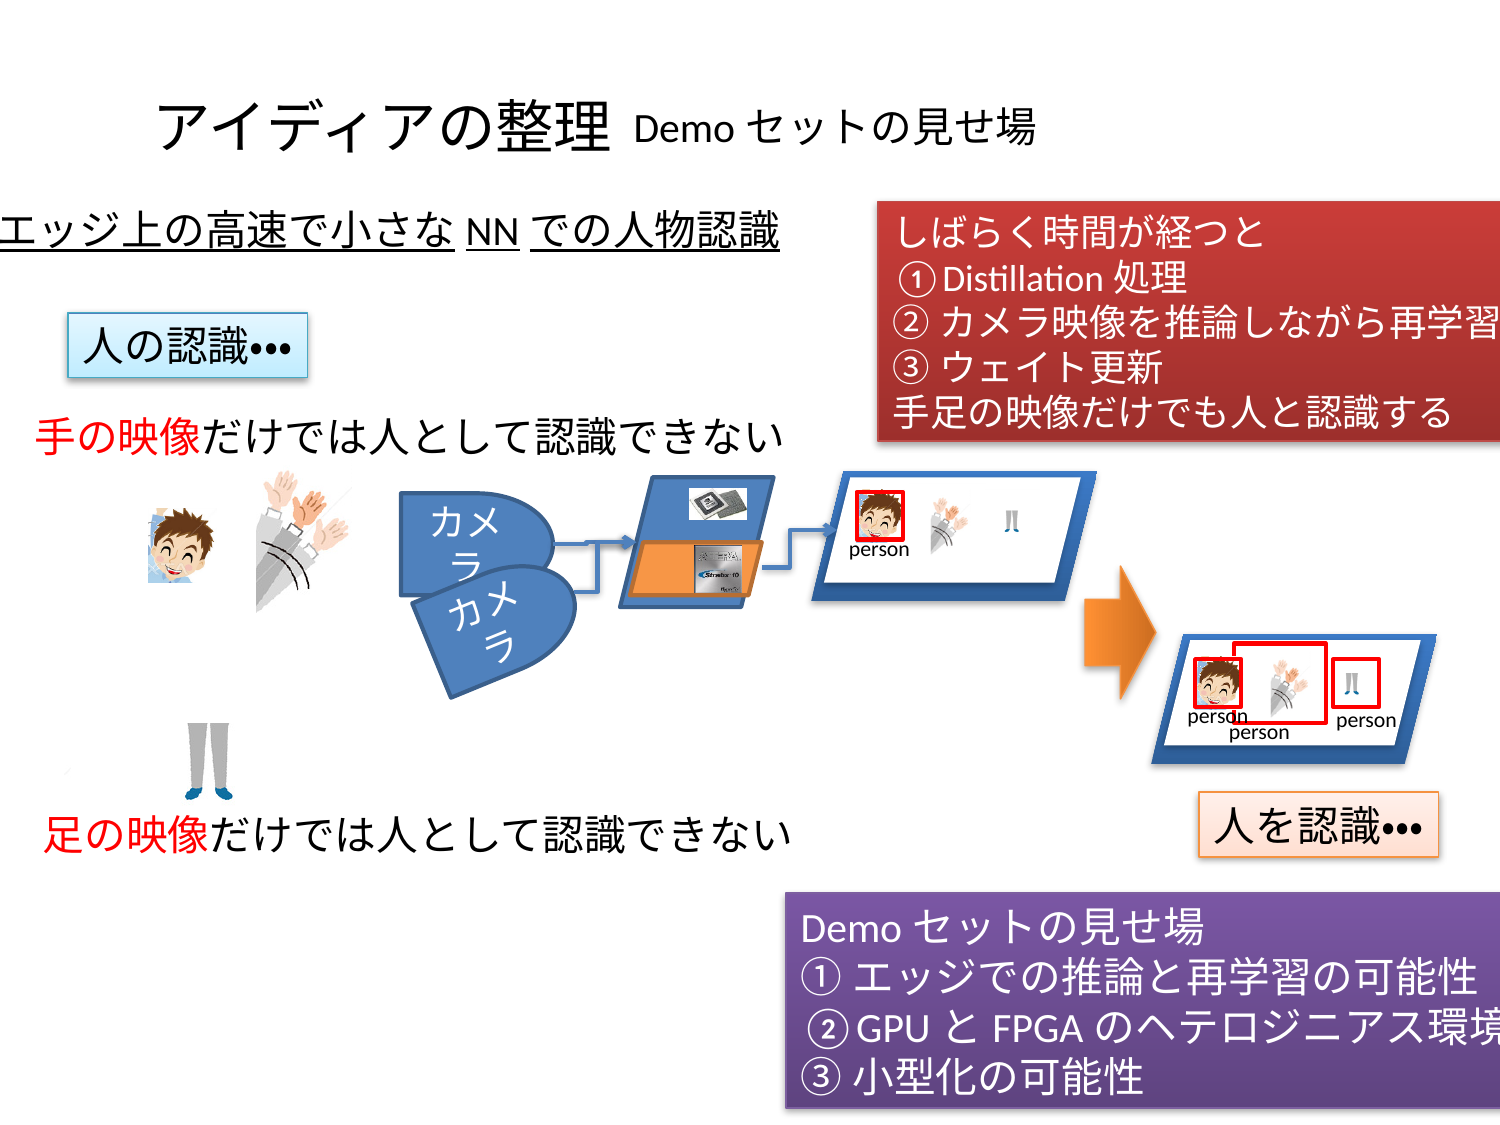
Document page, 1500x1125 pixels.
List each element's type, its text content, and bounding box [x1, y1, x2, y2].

text_box カメラ [410, 564, 577, 700]
text_box エッジ上の高速で小さなNNでの人物認識 [0, 196, 795, 262]
picture [856, 489, 906, 543]
text_box 人の認識・・・ [67, 312, 308, 378]
picture [147, 507, 217, 584]
text_box [617, 598, 746, 610]
picture [694, 544, 743, 593]
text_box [761, 529, 838, 568]
text_box Demoセットの見せ場 [618, 93, 1053, 159]
text_box [635, 475, 776, 542]
text_box Demoセットの見せ場 ①エッジでの推論と再学習の可能性 ②GPUとFPGAのヘテロジニアス環境 ③小型化の可能性 [785, 892, 1500, 1109]
picture [689, 488, 748, 521]
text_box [571, 541, 637, 594]
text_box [810, 470, 1098, 602]
text_box [1084, 565, 1157, 700]
text_box 人を認識・・・ [1198, 791, 1439, 858]
text_box 足の映像だけでは人として認識できない [27, 801, 808, 867]
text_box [52, 437, 387, 821]
text_box カメラ [398, 491, 555, 598]
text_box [552, 541, 570, 545]
picture [1194, 656, 1244, 710]
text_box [1150, 633, 1438, 764]
text_box 手の映像だけでは人として認識できない [19, 403, 800, 469]
text_box アイディアの整理 [138, 83, 627, 169]
text_box しばらく時間が経つと ①Distillation処理 ②カメラ映像を推論しながら再学習 ③ウェイト更新 手足の映像だけでも人と認識する [877, 201, 1500, 442]
text_box [640, 540, 757, 598]
